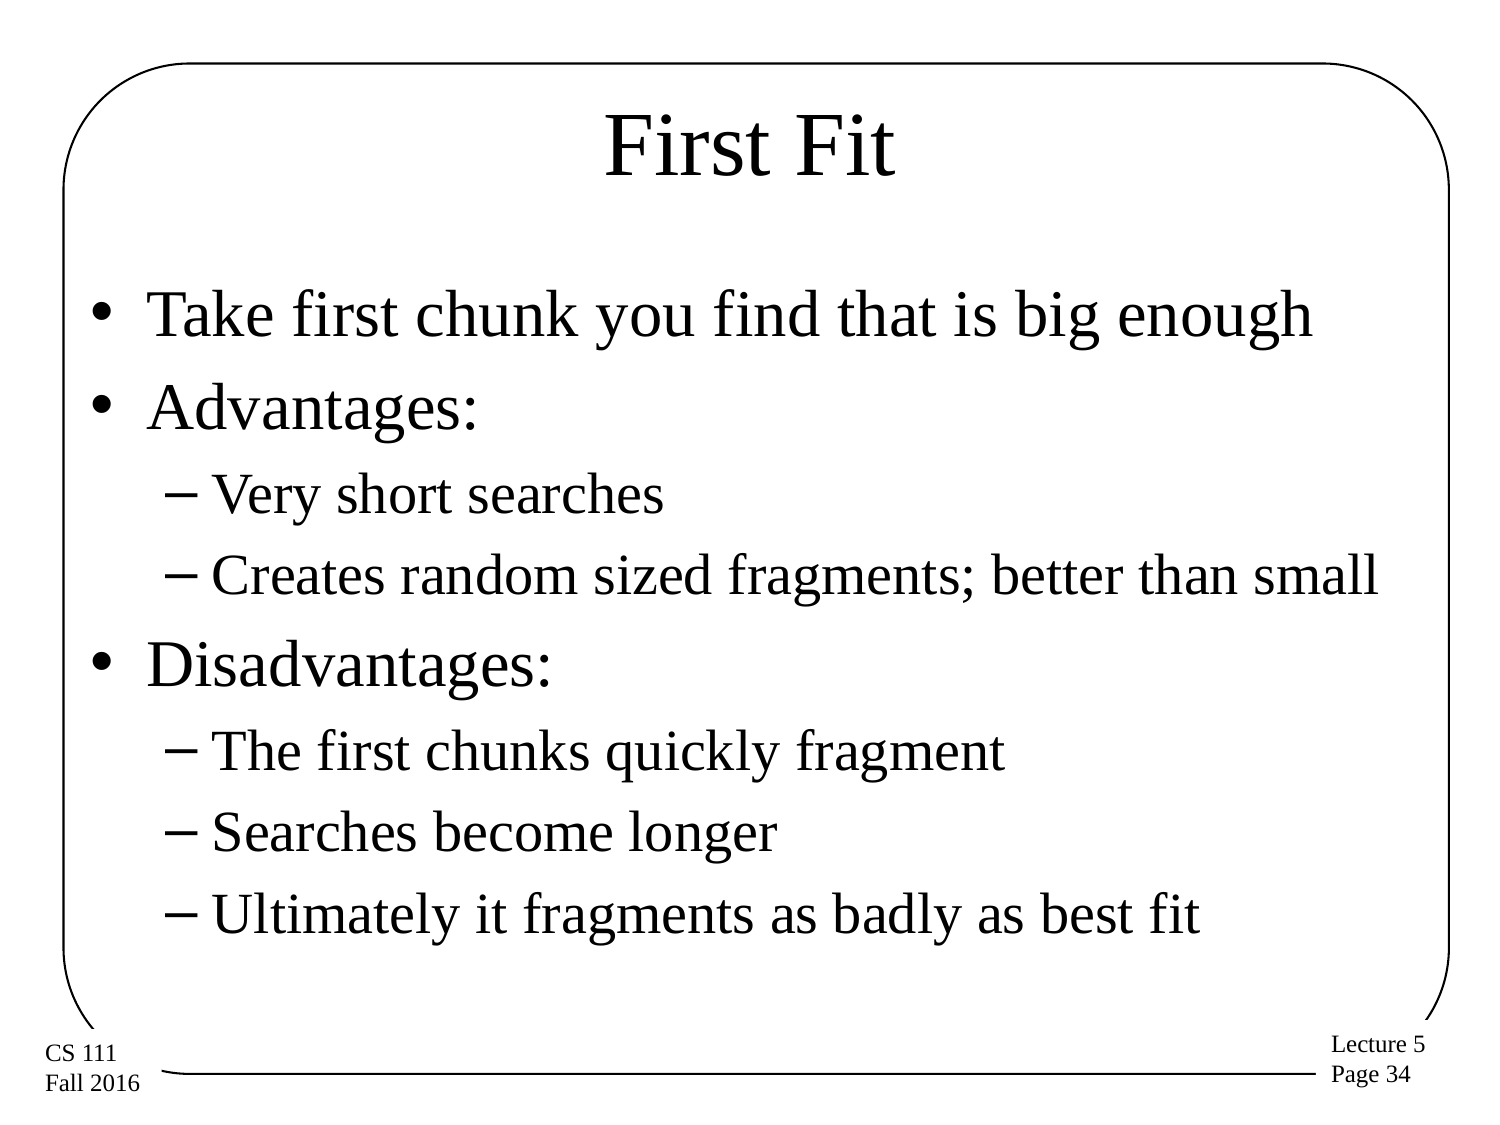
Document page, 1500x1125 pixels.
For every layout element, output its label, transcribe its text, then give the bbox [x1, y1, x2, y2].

list Take first chunk you find that is big enough Advantages: Very short searches Creates random sized fragments; better than small Disadvantages: The first chunks quickly fragment Searches become longer Ultimately it fragments as badly as best fit [74, 262, 1426, 1006]
title First Fit [74, 44, 1426, 233]
